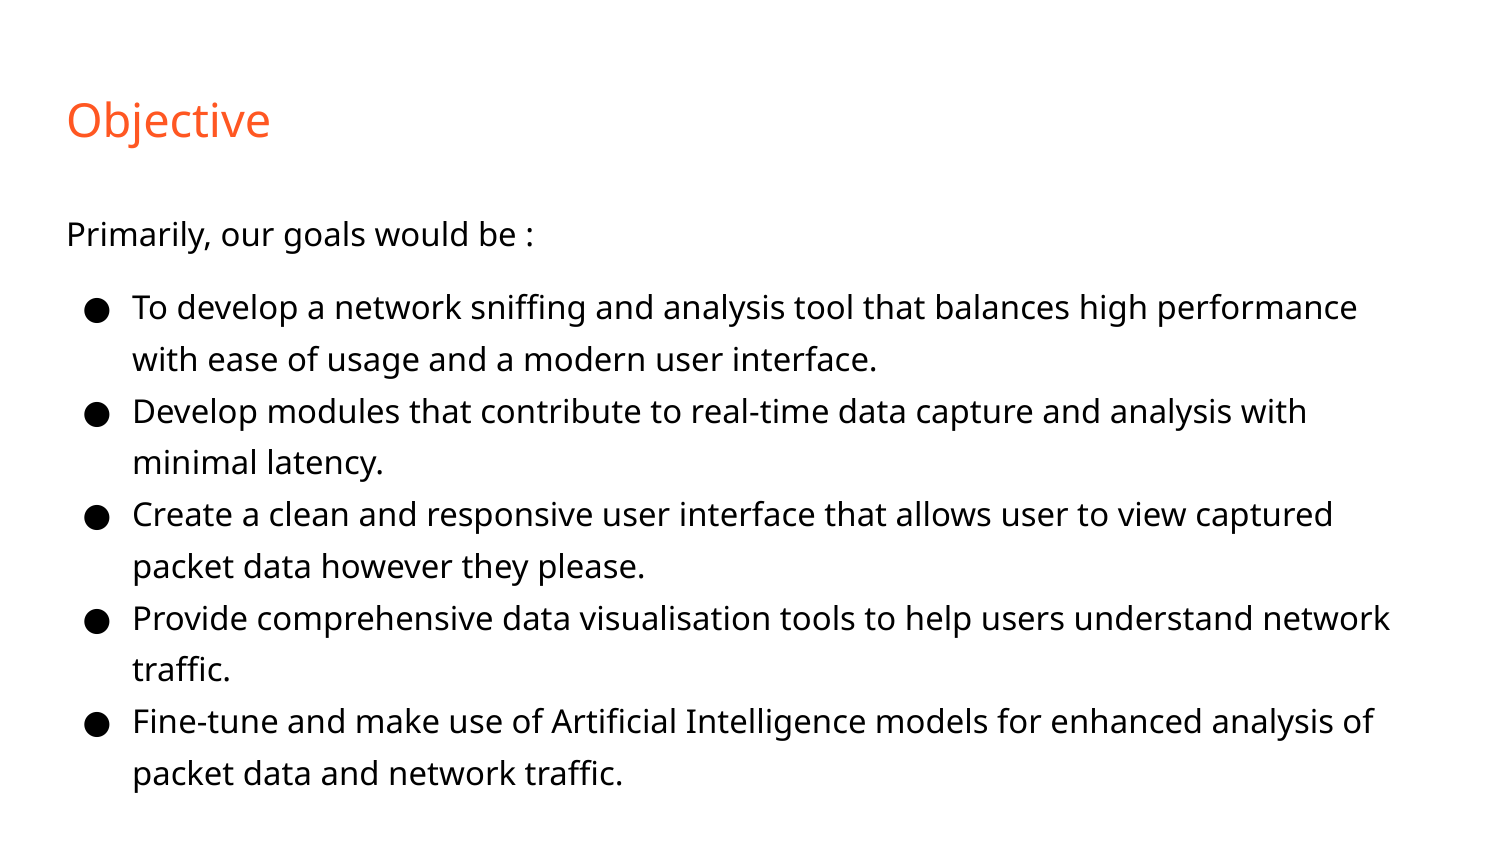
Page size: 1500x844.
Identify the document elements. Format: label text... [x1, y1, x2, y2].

title Objective [51, 72, 1449, 167]
list Primarily, our goals would be : To develop a network sniffing and analysis tool that balances high performance with ease of usage and a modern user interface. Develop modules that contribute to real-time data capture and analysis with minimal latency. Create a clean and responsive user interface that allows user to view captured packet data however they please. Provide comprehensive data visualisation tools to help users understand network traffic. Fine-tune and make use of Artificial Intelligence models for enhanced analysis of packet data and network traffic. [51, 189, 1449, 813]
